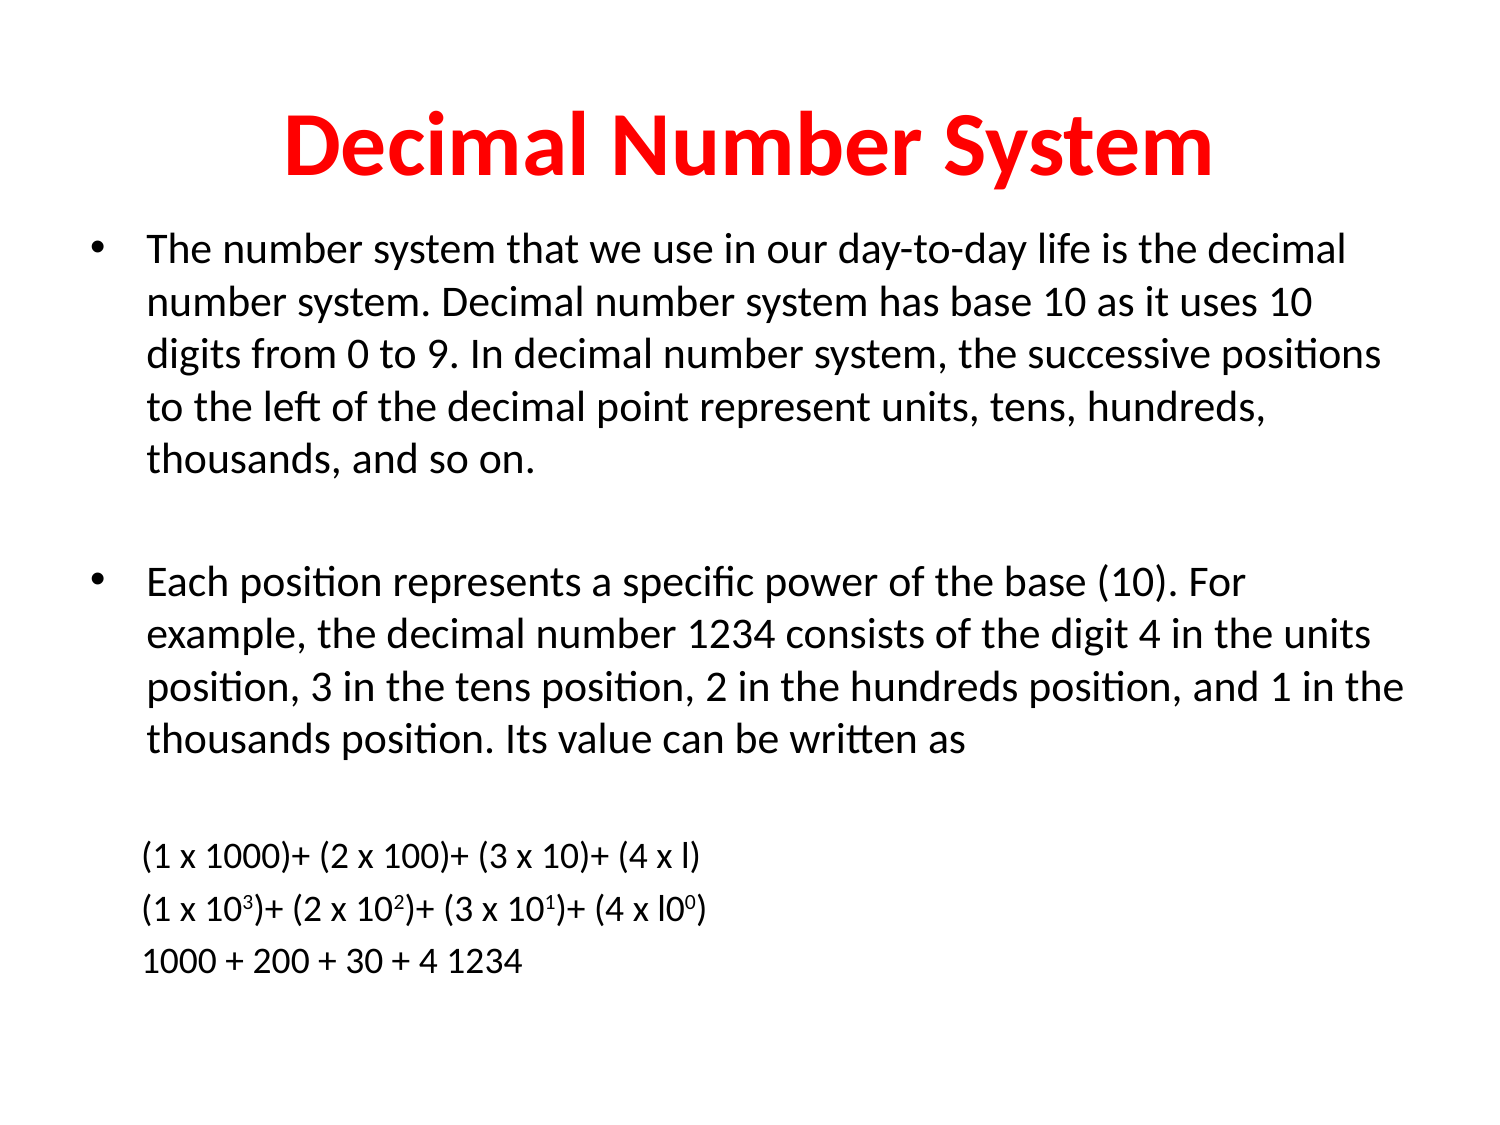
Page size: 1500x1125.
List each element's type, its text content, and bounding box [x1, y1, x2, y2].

list The number system that we use in our day-to-day life is the decimal number system. Decimal number system has base 10 as it uses 10 digits from 0 to 9. In decimal number system, the successive positions to the left of the decimal point represent units, tens, hundreds, thousands, and so on. Each position represents a specific power of the base (10). For example, the decimal number 1234 consists of the digit 4 in the units position, 3 in the tens position, 2 in the hundreds position, and 1 in the thousands position. Its value can be written as (1 x 1000)+ (2 x 100)+ (3 x 10)+ (4 x l) (1 x 103)+ (2 x 102)+ (3 x 101)+ (4 x l00) 1000 + 200 + 30 + 4 1234 [75, 212, 1425, 1088]
title Decimal Number System [75, 45, 1425, 212]
